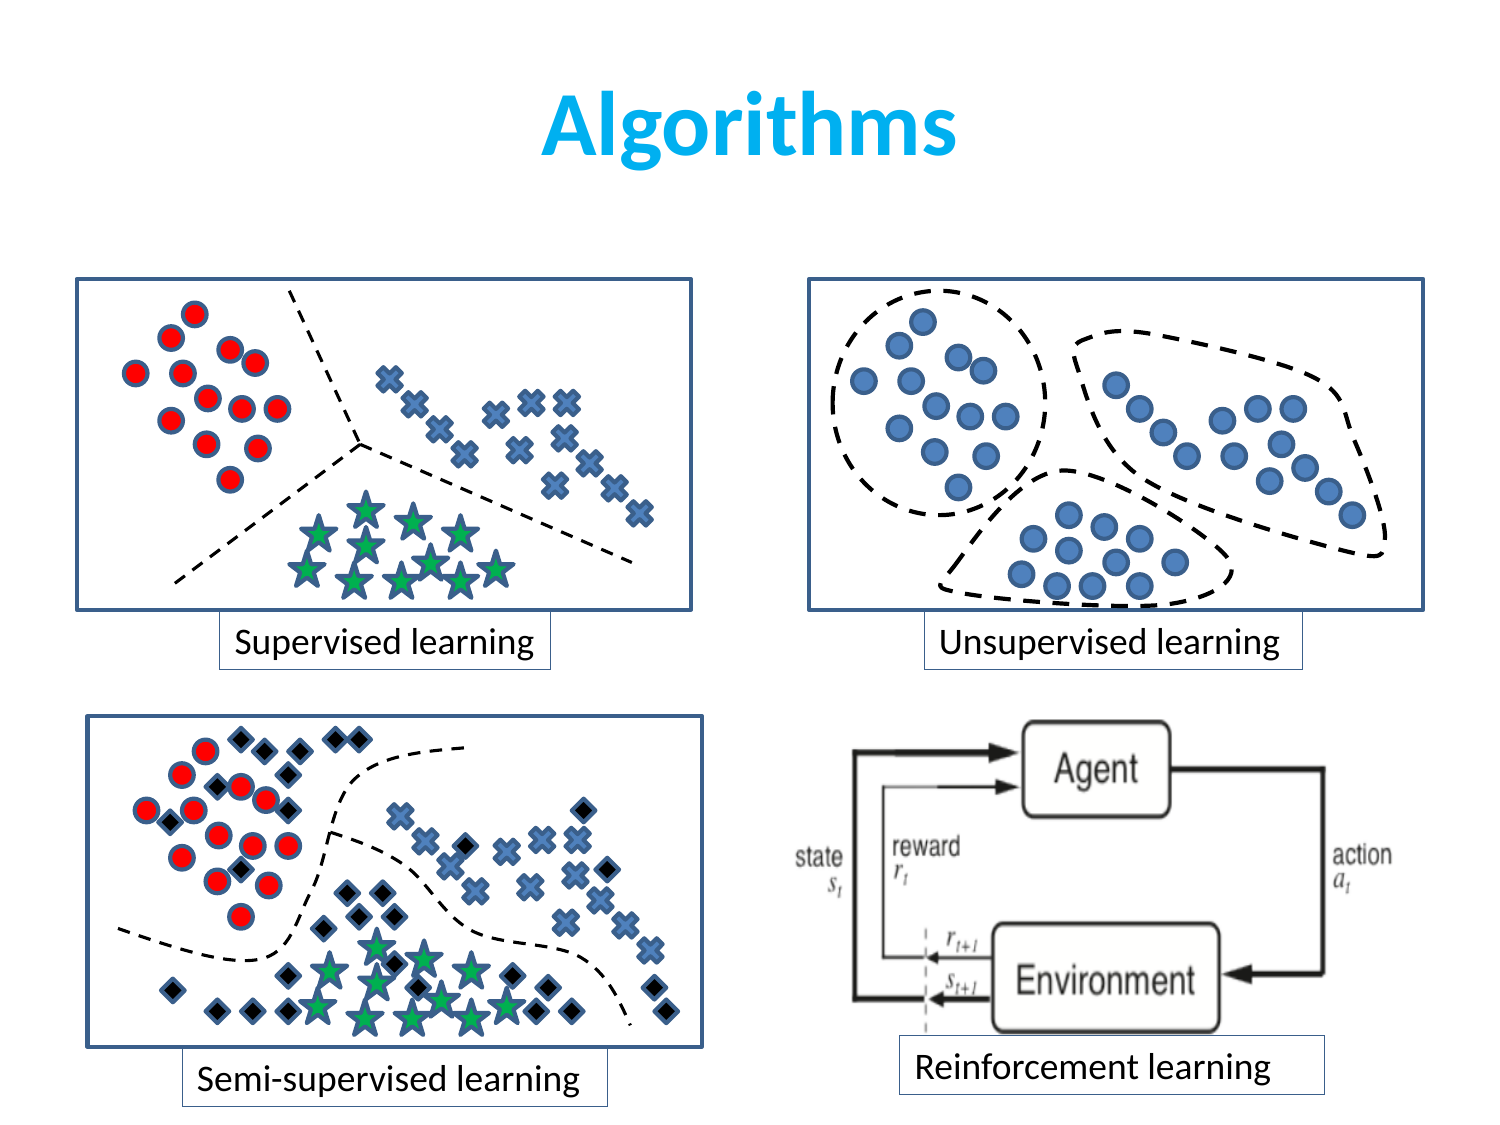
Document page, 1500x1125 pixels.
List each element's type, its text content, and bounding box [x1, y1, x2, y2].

text_box [482, 571, 509, 588]
text_box [440, 571, 481, 600]
text_box [381, 571, 419, 600]
text_box [534, 973, 563, 1002]
text_box [216, 335, 242, 364]
text_box [516, 873, 545, 902]
text_box [192, 430, 221, 442]
text_box [425, 415, 454, 442]
text_box [309, 950, 350, 990]
text_box [1072, 328, 1388, 559]
text_box [179, 796, 208, 825]
text_box [552, 388, 582, 418]
text_box [365, 573, 374, 584]
text_box [191, 737, 220, 766]
text_box [250, 737, 279, 766]
text_box [252, 786, 280, 814]
text_box [341, 595, 351, 600]
text_box [228, 395, 256, 423]
text_box [203, 772, 232, 801]
text_box [168, 761, 196, 789]
text_box [274, 961, 303, 990]
text_box [368, 879, 397, 908]
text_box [247, 331, 402, 404]
text_box [563, 825, 592, 855]
text_box [380, 902, 409, 931]
text_box [380, 950, 409, 978]
text_box [345, 902, 374, 931]
text_box [274, 832, 294, 843]
text_box [357, 961, 397, 1002]
text_box [557, 997, 586, 1026]
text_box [170, 444, 361, 587]
text_box [400, 390, 429, 419]
text_box [169, 359, 197, 388]
text_box [168, 843, 196, 872]
text_box [652, 997, 681, 1026]
text_box [112, 747, 465, 962]
text_box [309, 914, 338, 943]
text_box [436, 852, 465, 881]
text_box [417, 571, 444, 582]
text_box [461, 877, 490, 906]
text_box Reinforcement learning [899, 1055, 1325, 1095]
text_box Supervised learning [219, 610, 551, 670]
text_box [158, 976, 187, 1005]
text_box [498, 961, 527, 990]
text_box [245, 434, 271, 442]
text_box Semi-supervised learning [182, 1046, 608, 1107]
text_box [180, 300, 209, 329]
text_box [333, 879, 362, 908]
text_box [228, 772, 255, 801]
text_box [204, 821, 233, 850]
text_box [611, 911, 640, 940]
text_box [359, 444, 633, 563]
text_box [522, 997, 551, 1026]
text_box [286, 737, 314, 766]
text_box [357, 926, 397, 966]
text_box [238, 997, 267, 1026]
text_box [640, 973, 669, 1002]
text_box [492, 837, 521, 867]
text_box [274, 796, 303, 825]
text_box [481, 400, 511, 430]
text_box [156, 808, 185, 837]
text_box [121, 359, 150, 388]
text_box [451, 832, 480, 860]
text_box [569, 796, 598, 825]
text_box [392, 997, 429, 1037]
text_box [263, 412, 291, 423]
text_box [807, 277, 1425, 612]
text_box [157, 406, 186, 435]
text_box [527, 825, 557, 855]
text_box [550, 424, 579, 442]
text_box [938, 468, 1234, 609]
text_box [330, 831, 631, 1026]
text_box [451, 950, 491, 990]
text_box [411, 827, 440, 856]
text_box Unsupervised learning [924, 609, 1303, 670]
text_box [132, 796, 161, 825]
text_box [345, 997, 385, 1037]
text_box [386, 802, 415, 831]
text_box [157, 324, 186, 352]
picture [778, 712, 1408, 1047]
text_box [404, 973, 433, 1002]
text_box [228, 855, 245, 867]
text_box [238, 832, 267, 858]
text_box [227, 725, 255, 754]
text_box [506, 435, 533, 442]
text_box [637, 499, 654, 528]
text_box [321, 725, 347, 754]
text_box [551, 908, 581, 937]
text_box [85, 714, 704, 1049]
text_box [298, 985, 338, 1025]
text_box [203, 997, 232, 1026]
text_box [345, 725, 374, 754]
text_box [586, 886, 615, 915]
text_box [404, 938, 444, 978]
text_box [451, 997, 491, 1037]
text_box [274, 997, 303, 1026]
text_box [487, 986, 527, 1025]
title Algorithms [75, 24, 1425, 213]
text_box [561, 861, 590, 890]
text_box [357, 590, 368, 600]
text_box [75, 277, 693, 612]
text_box [636, 936, 665, 965]
text_box [424, 979, 462, 1019]
text_box [274, 761, 303, 789]
text_box [203, 867, 224, 880]
text_box [517, 388, 546, 418]
text_box [194, 384, 222, 413]
text_box [830, 288, 1048, 518]
text_box [593, 855, 622, 884]
